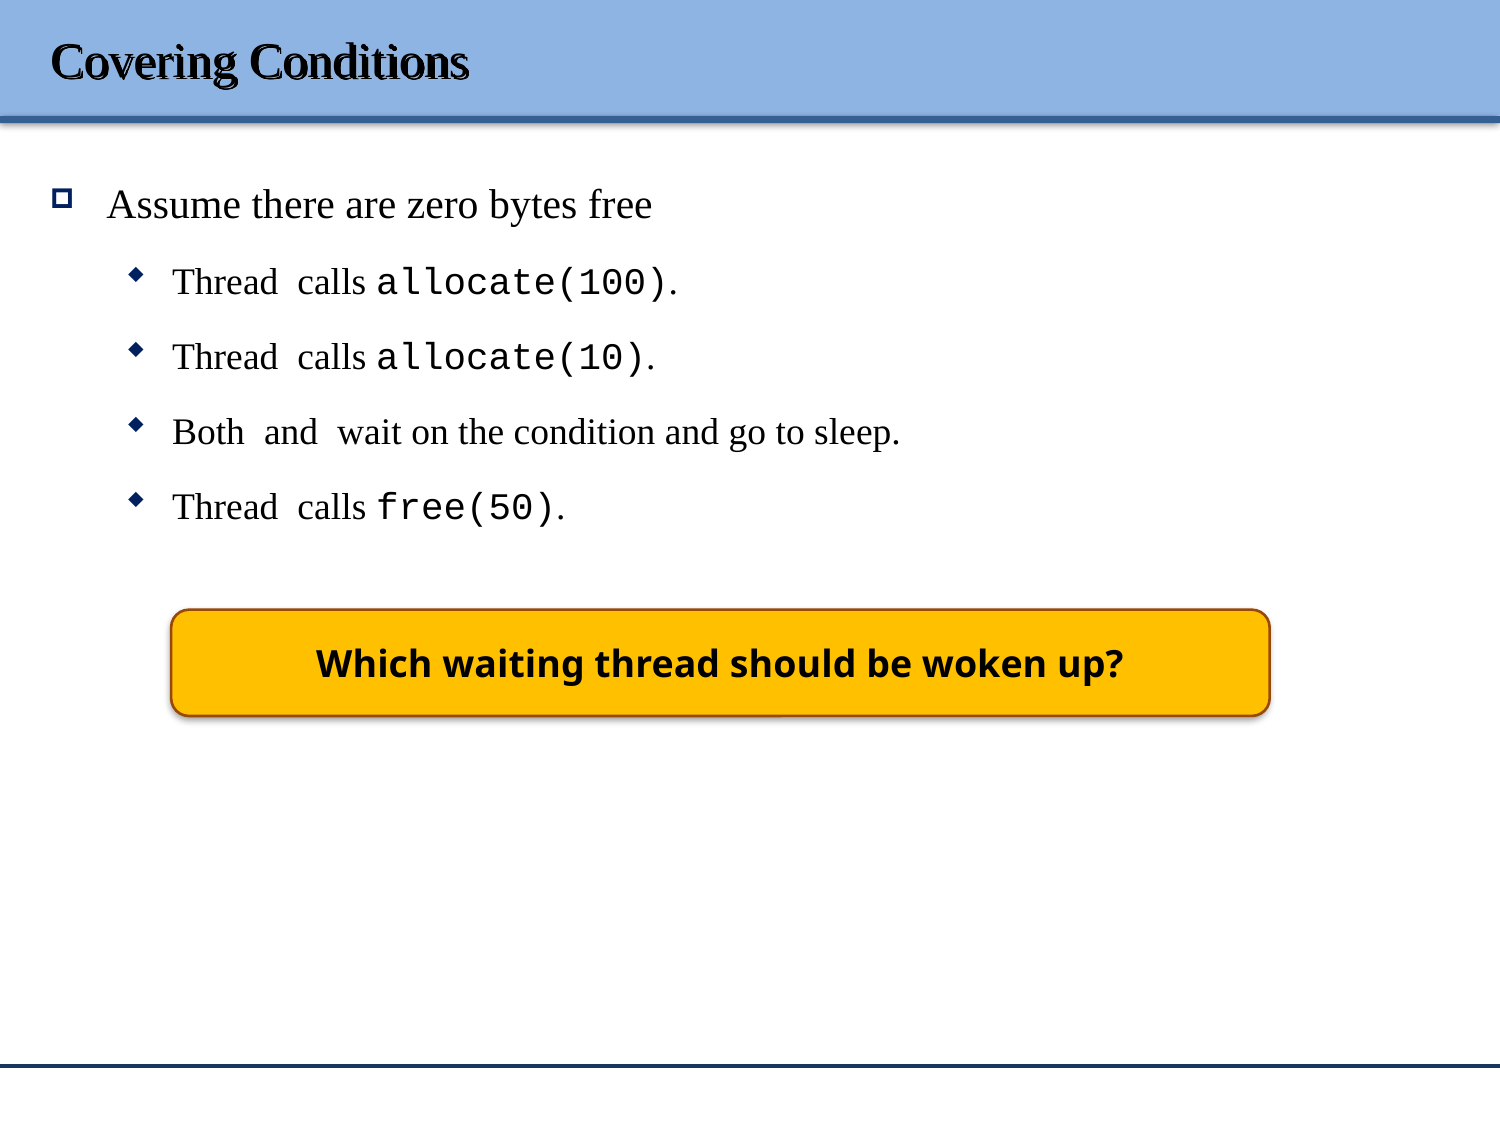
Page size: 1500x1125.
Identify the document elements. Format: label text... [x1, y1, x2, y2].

title Covering Conditions [34, 8, 1477, 106]
text_box Which waiting thread should be woken up? [168, 606, 1273, 720]
